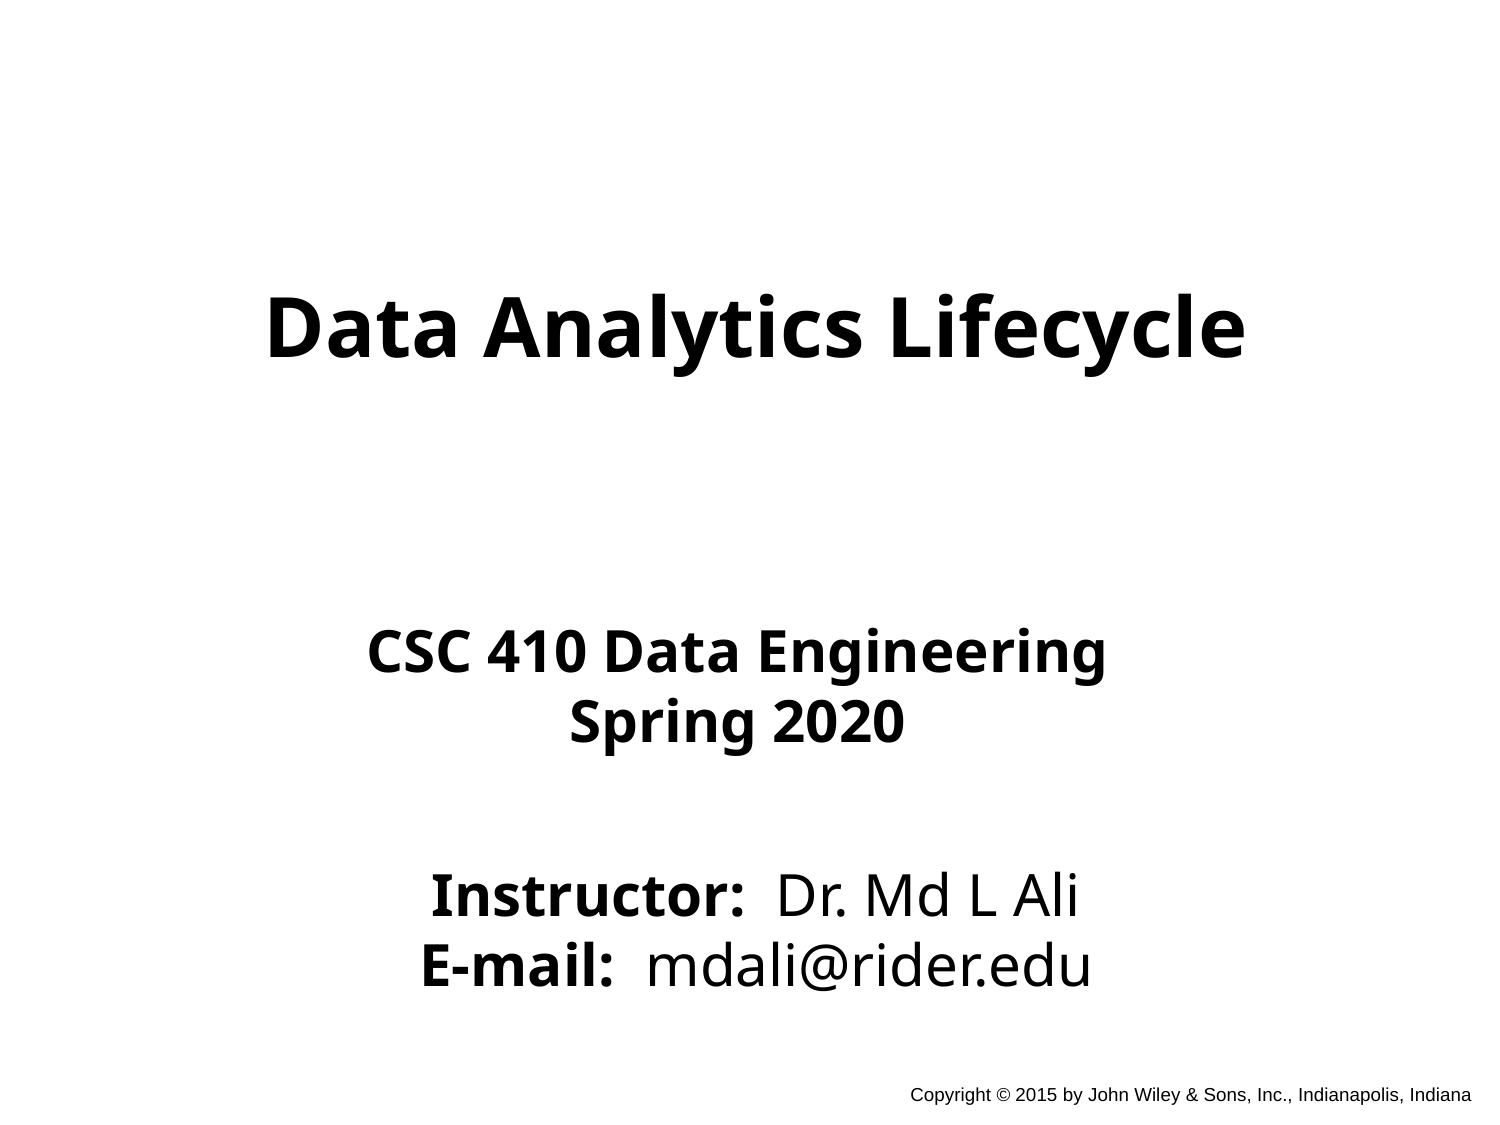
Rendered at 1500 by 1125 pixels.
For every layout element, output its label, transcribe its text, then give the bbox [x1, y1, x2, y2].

text_box Data Analytics Lifecycle [87, 205, 1425, 444]
text_box Instructor: Dr. Md L Ali E-mail: mdali@rider.edu [381, 850, 1132, 1006]
text_box Copyright © 2015 by John Wiley & Sons, Inc., Indianapolis, Indiana [774, 1074, 1487, 1113]
text_box CSC 410 Data Engineering Spring 2020 [75, 606, 1400, 762]
